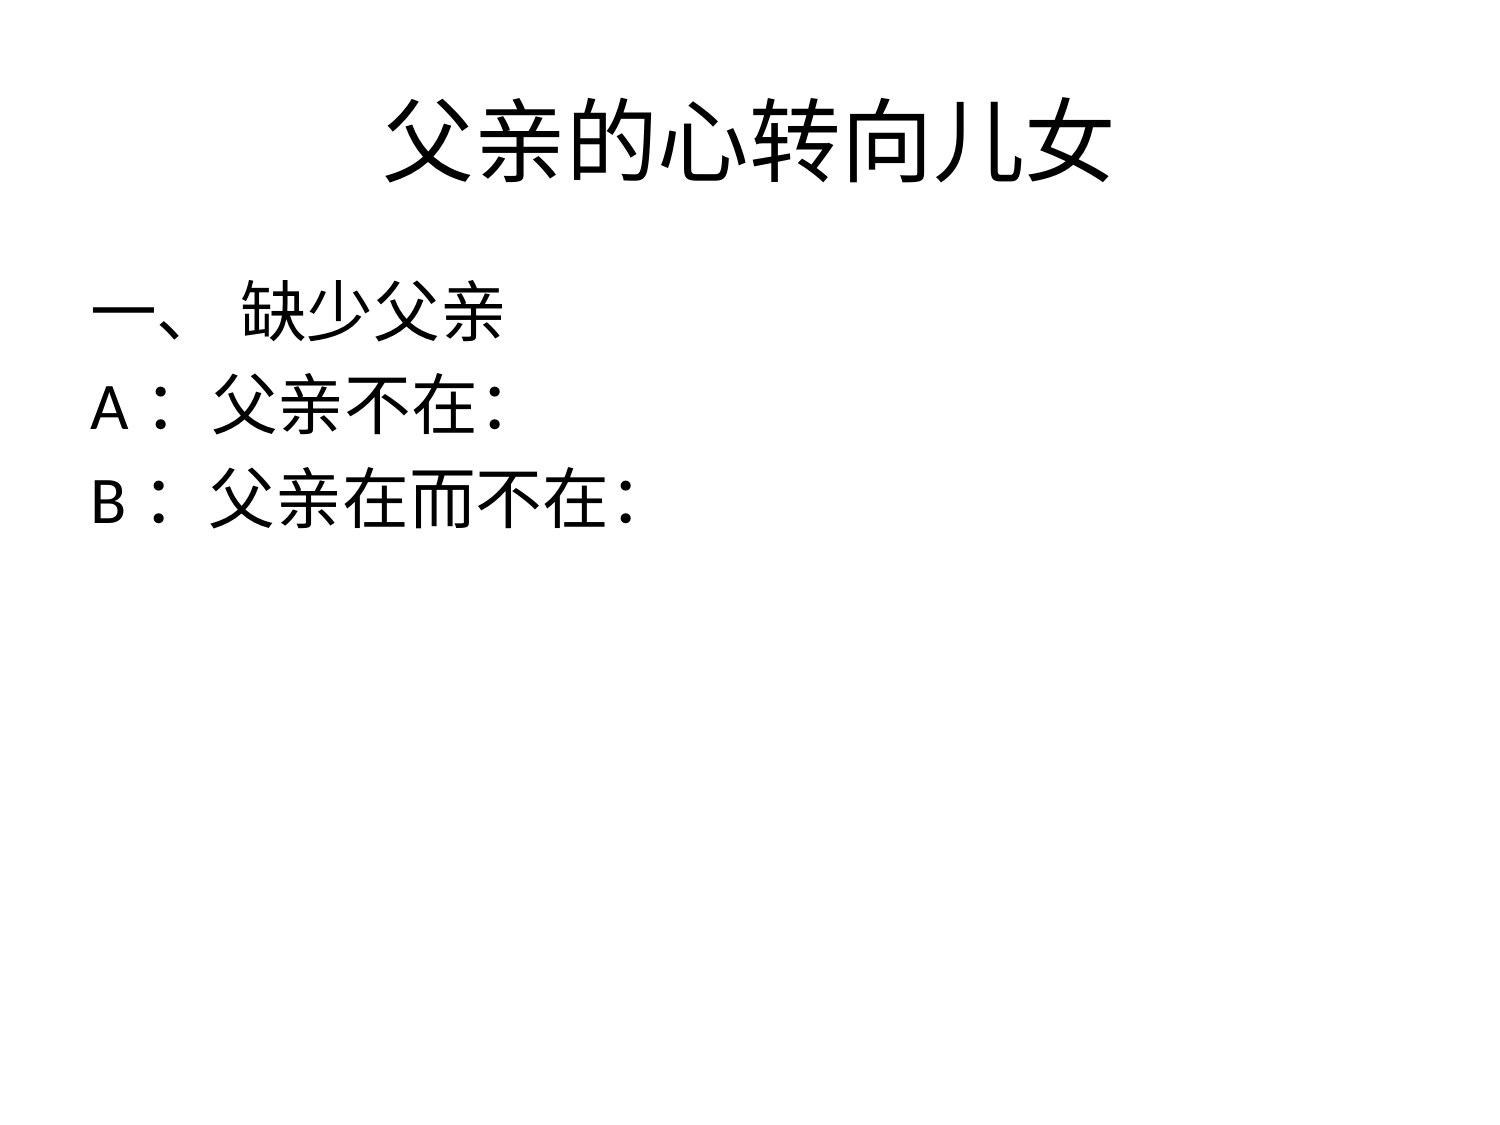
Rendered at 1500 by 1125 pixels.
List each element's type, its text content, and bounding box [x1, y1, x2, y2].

title 父亲的心转向儿女 [75, 45, 1425, 233]
list 一、 缺少父亲 A：父亲不在： B：父亲在而不在： [75, 262, 1425, 1005]
